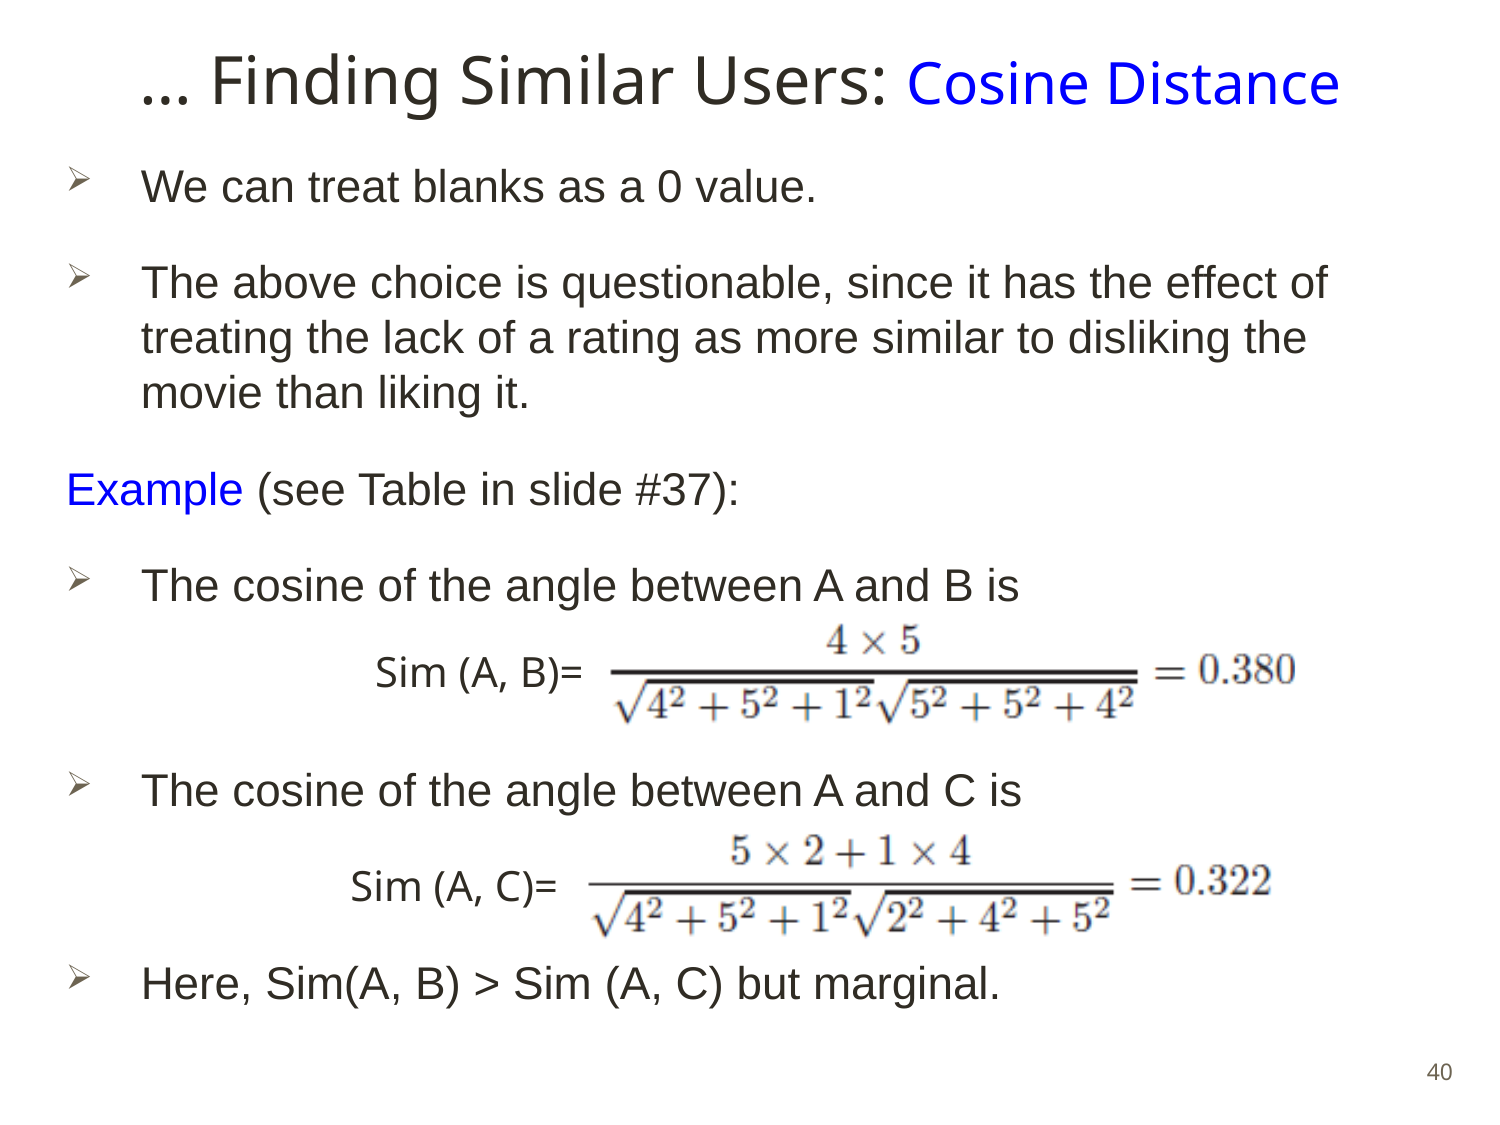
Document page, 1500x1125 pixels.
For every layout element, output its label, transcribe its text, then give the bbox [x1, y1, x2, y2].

title … Finding Similar Users: Cosine Distance [31, 15, 1450, 125]
text_box Sim (A, B)= [332, 638, 599, 703]
slide_number 40 [1118, 1042, 1469, 1103]
text_box Sim (A, C)= [307, 852, 573, 918]
picture [605, 609, 1297, 736]
list We can treat blanks as a 0 value. The above choice is questionable, since it has the effect of treating the lack of a rating as more similar to disliking the movie than liking it. Example (see Table in slide #37): The cosine of the angle between A and B is The cosine of the angle between A and C is Here, Sim(A, B) > Sim (A, C) but marginal. [50, 148, 1450, 1053]
picture [585, 825, 1277, 952]
